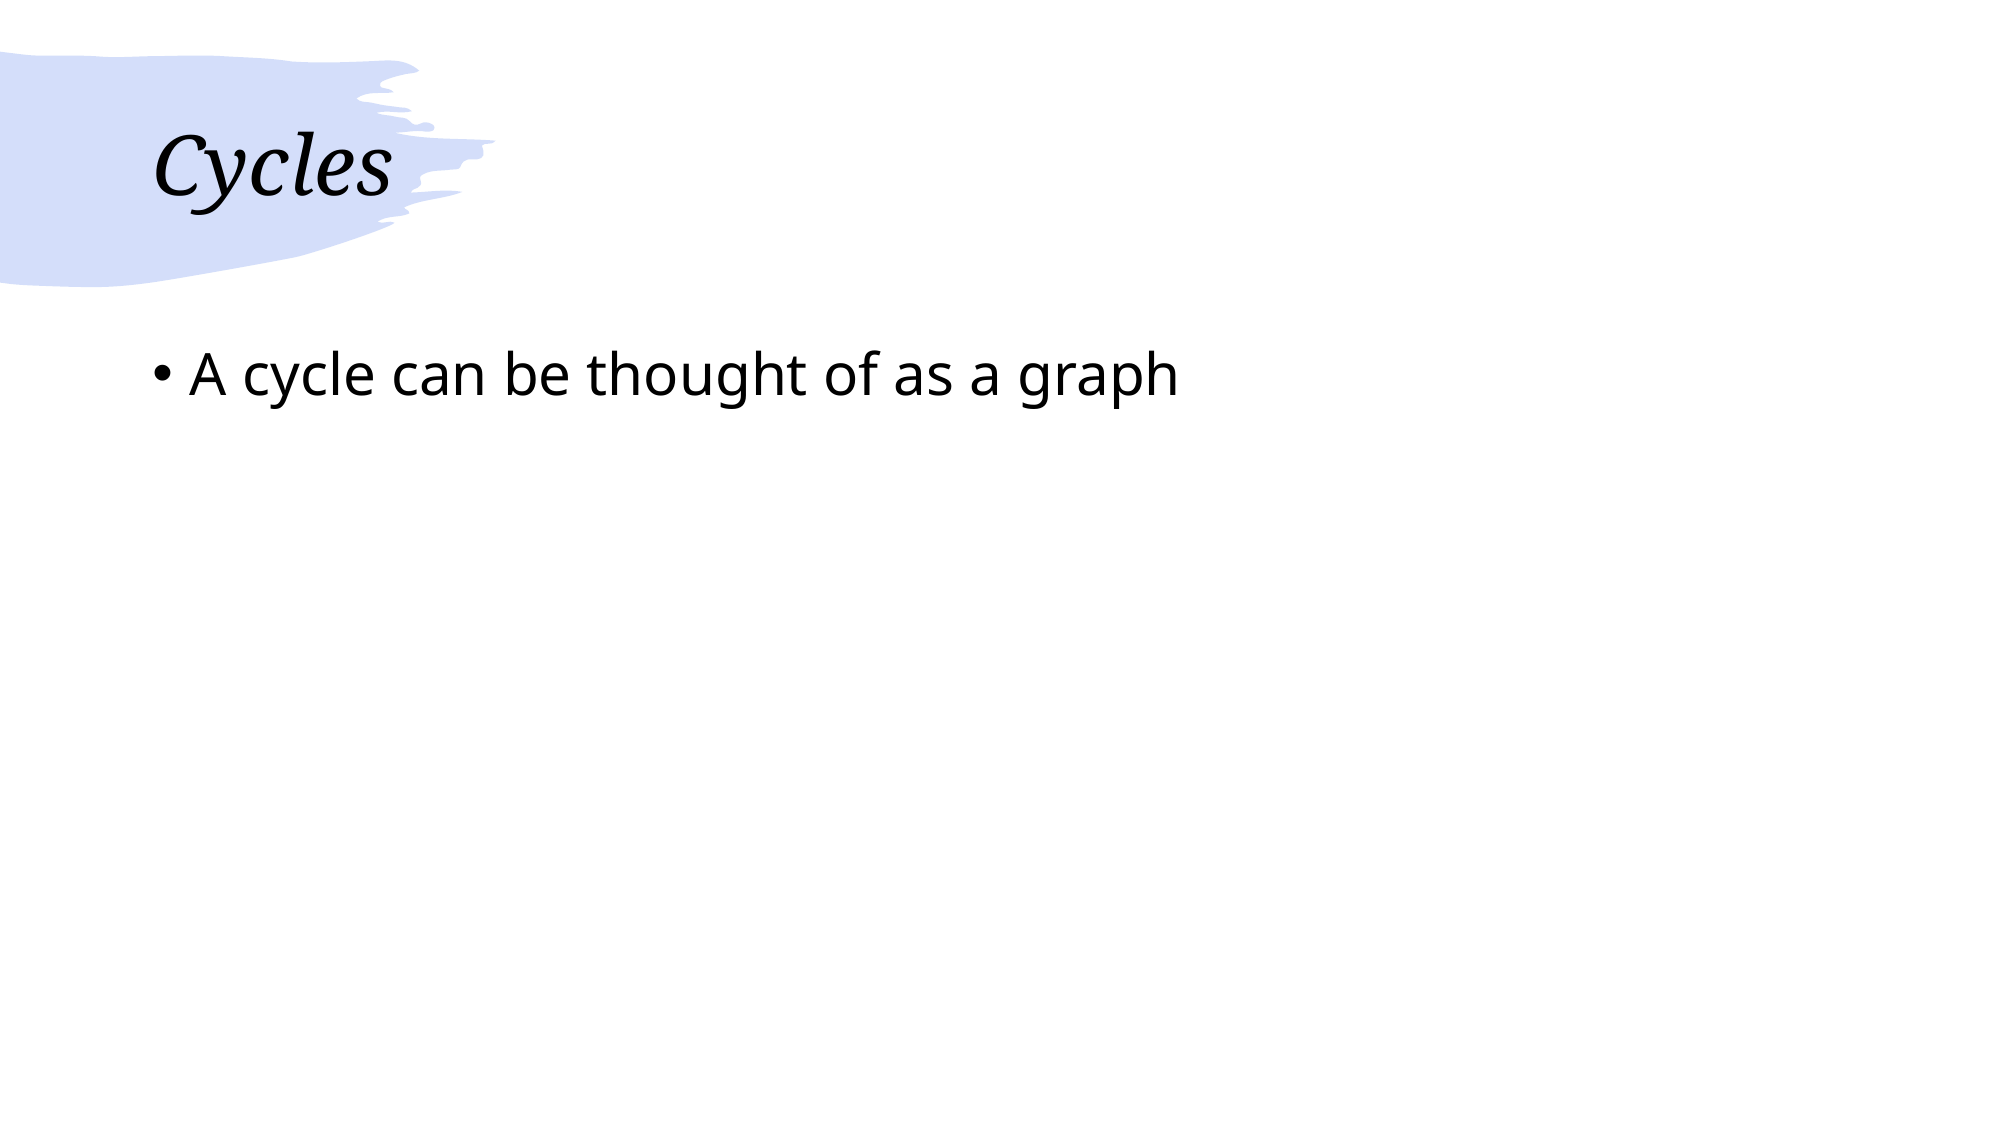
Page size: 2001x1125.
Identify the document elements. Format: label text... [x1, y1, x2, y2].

list A cycle can be thought of as a graph [137, 329, 1863, 1013]
title Cycles [137, 59, 1863, 278]
